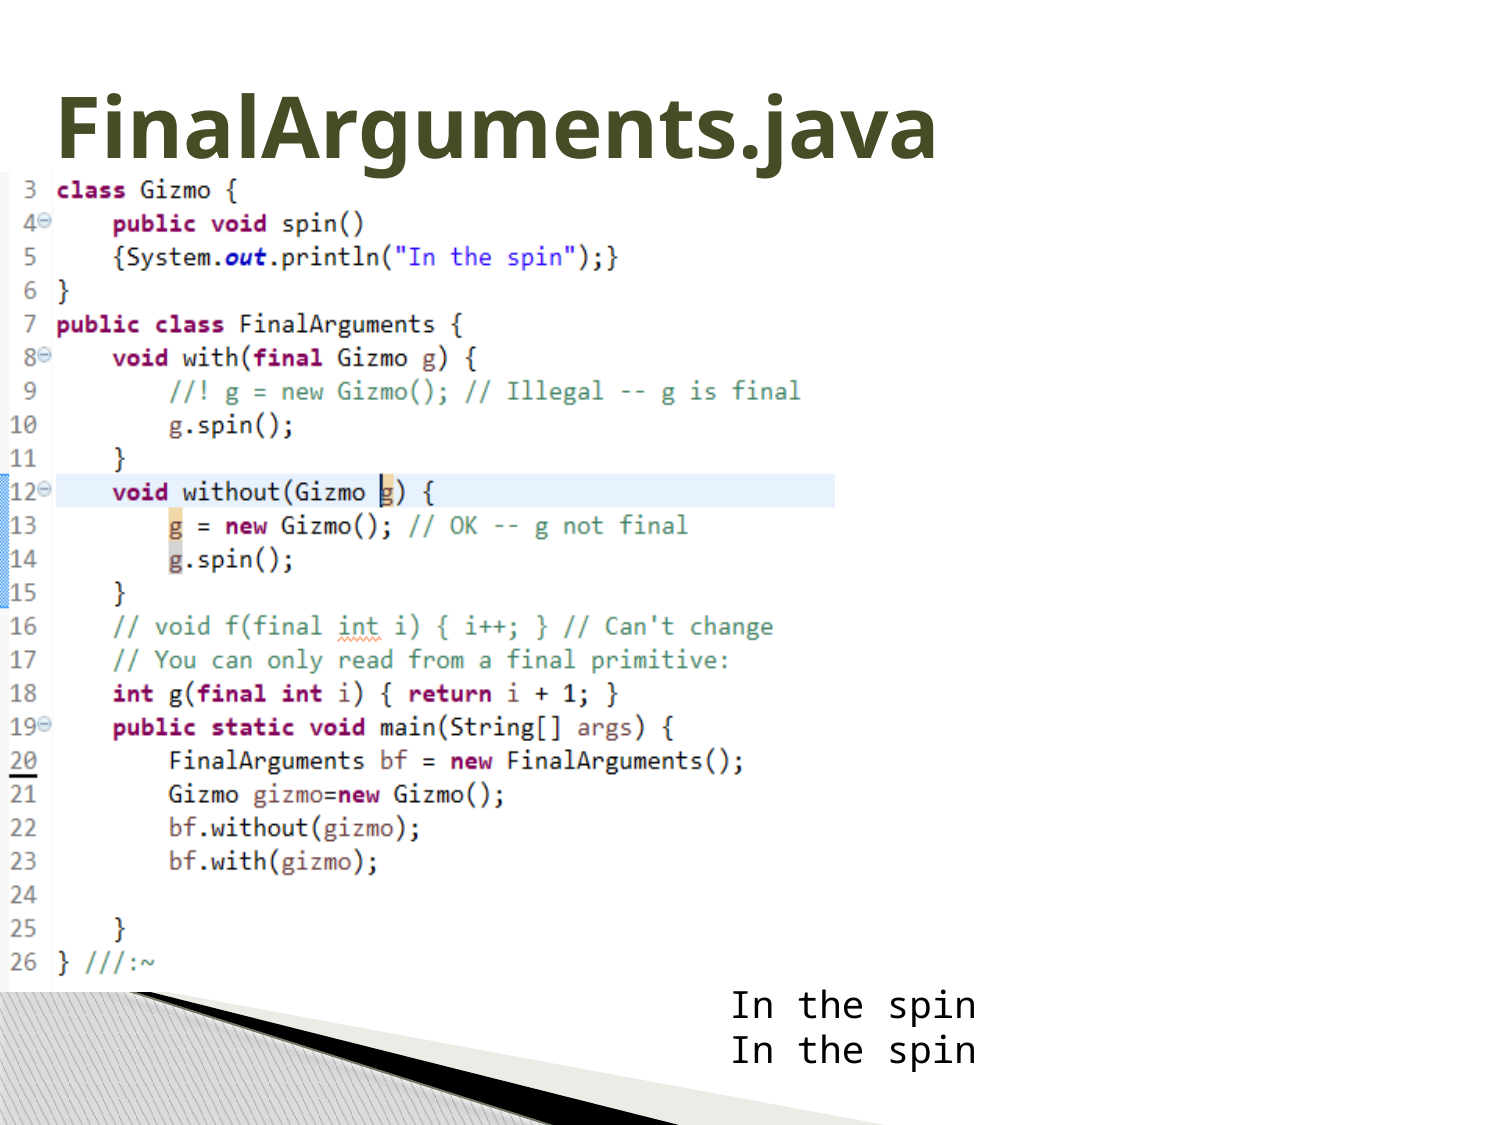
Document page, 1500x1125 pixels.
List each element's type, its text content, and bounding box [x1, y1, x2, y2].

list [0, 172, 835, 993]
title FinalArguments.java [39, 30, 1390, 219]
text_box In the spin In the spin [714, 973, 1465, 1079]
